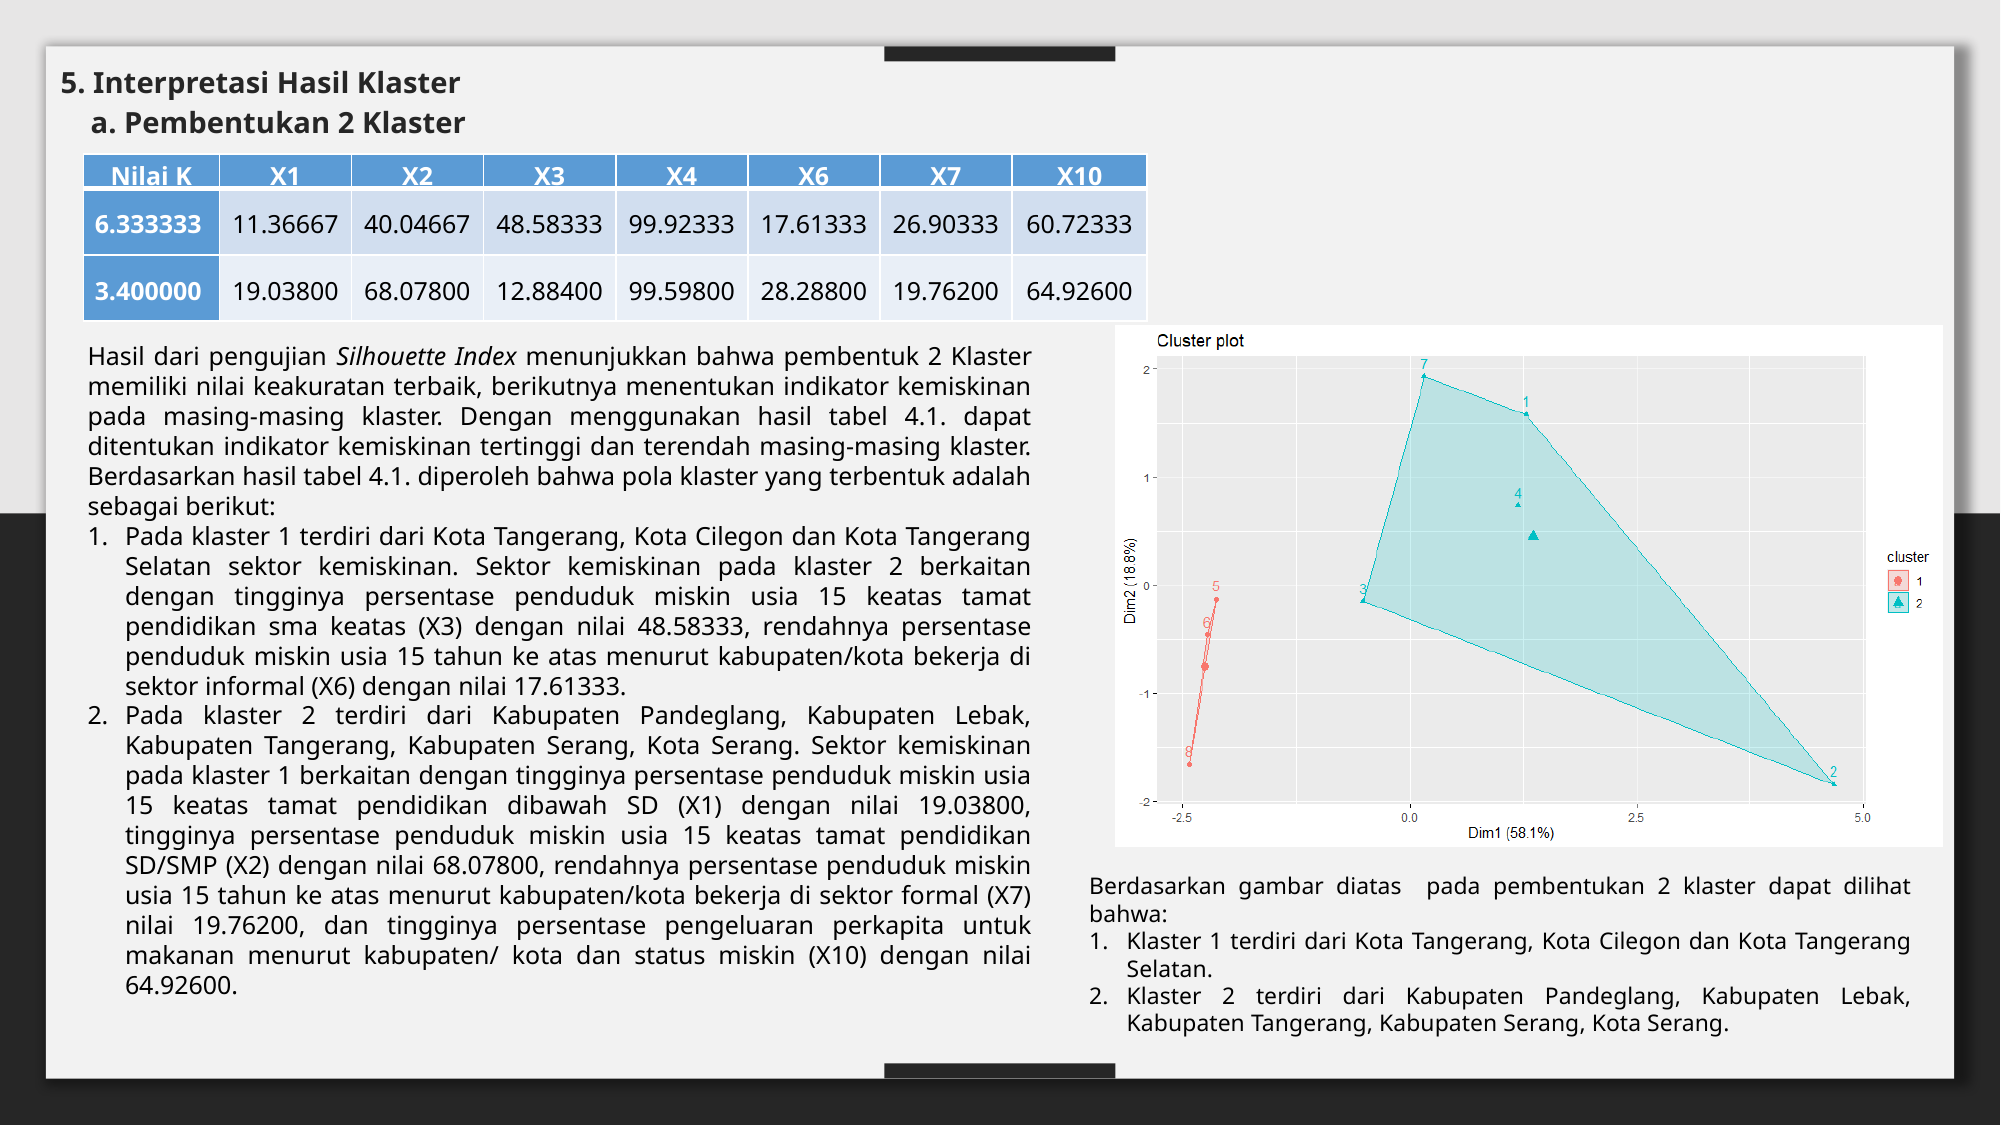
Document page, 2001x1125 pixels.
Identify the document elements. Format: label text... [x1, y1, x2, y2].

table_header X7 [881, 155, 1011, 186]
table_header X10 [1013, 155, 1146, 186]
table_cell 68.07800 [352, 256, 483, 320]
table_header X2 [352, 155, 483, 186]
table_cell 19.76200 [881, 256, 1011, 320]
table_cell 99.92333 [617, 191, 747, 254]
text_box [45, 45, 1955, 1080]
table_cell 28.28800 [749, 256, 879, 320]
table_cell 60.72333 [1013, 191, 1146, 254]
table_cell 40.04667 [352, 191, 483, 254]
table_cell 17.61333 [749, 191, 879, 254]
table_cell 19.03800 [220, 256, 351, 320]
table_cell 48.58333 [484, 191, 615, 254]
table_header X3 [484, 155, 615, 186]
table_cell 12.88400 [484, 256, 615, 320]
table_cell 11.36667 [220, 191, 351, 254]
text_box [883, 45, 1116, 62]
text_box [883, 1062, 1116, 1079]
table_header Nilai K [84, 155, 219, 186]
text_box a. Pembentukan 2 Klaster [45, 96, 616, 147]
text_box Hasil dari pengujian Silhouette Index menunjukkan bahwa pembentuk 2 Klaster memiliki nilai keakuratan terbaik, berikutnya menentukan indikator kemiskinan pada masing-masing klaster. Dengan menggunakan hasil tabel 4.1. dapat ditentukan indikator kemiskinan tertinggi dan terendah masing-masing klaster. Berdasarkan hasil tabel 4.1. diperoleh bahwa pola klaster yang terbentuk adalah sebagai berikut: Pada klaster 1 terdiri dari Kota Tangerang, Kota Cilegon dan Kota Tangerang Selatan sektor kemiskinan. Sektor kemiskinan pada klaster 2 berkaitan dengan tingginya persentase penduduk miskin usia 15 keatas tamat pendidikan sma keatas (X3) dengan nilai 48.58333, rendahnya persentase penduduk miskin usia 15 tahun ke atas menurut kabupaten/kota bekerja di sektor informal (X6) dengan nilai 17.61333. Pada klaster 2 terdiri dari Kabupaten Pandeglang, Kabupaten Lebak, Kabupaten Tangerang, Kabupaten Serang, Kota Serang. Sektor kemiskinan pada klaster 1 berkaitan dengan tingginya persentase penduduk miskin usia 15 keatas tamat pendidikan dibawah SD (X1) dengan nilai 19.03800, tingginya persentase penduduk miskin usia 15 keatas tamat pendidikan SD/SMP (X2) dengan nilai 68.07800, rendahnya persentase penduduk miskin usia 15 tahun ke atas menurut kabupaten/kota bekerja di sektor formal (X7) nilai 19.76200, dan tingginya persentase pengeluaran perkapita untuk makanan menurut kabupaten/ kota dan status miskin (X10) dengan nilai 64.92600. [72, 333, 1048, 1007]
table_header X4 [617, 155, 747, 186]
text_box 5. Interpretasi Hasil Klaster [45, 57, 616, 96]
table_header X6 [749, 155, 879, 186]
table_cell 99.59800 [617, 256, 747, 320]
table_cell 6.333333 [84, 191, 219, 254]
table_cell 64.92600 [1013, 256, 1146, 320]
table_cell 3.400000 [84, 256, 219, 320]
picture [1115, 325, 1943, 847]
text_box Berdasarkan gambar diatas pada pembentukan 2 klaster dapat dilihat bahwa: Klaster 1 terdiri dari Kota Tangerang, Kota Cilegon dan Kota Tangerang Selatan. Klaster 2 terdiri dari Kabupaten Pandeglang, Kabupaten Lebak, Kabupaten Tangerang, Kabupaten Serang, Kota Serang. [1074, 864, 1928, 1044]
table_cell 26.90333 [881, 191, 1011, 254]
table_header X1 [220, 155, 351, 186]
